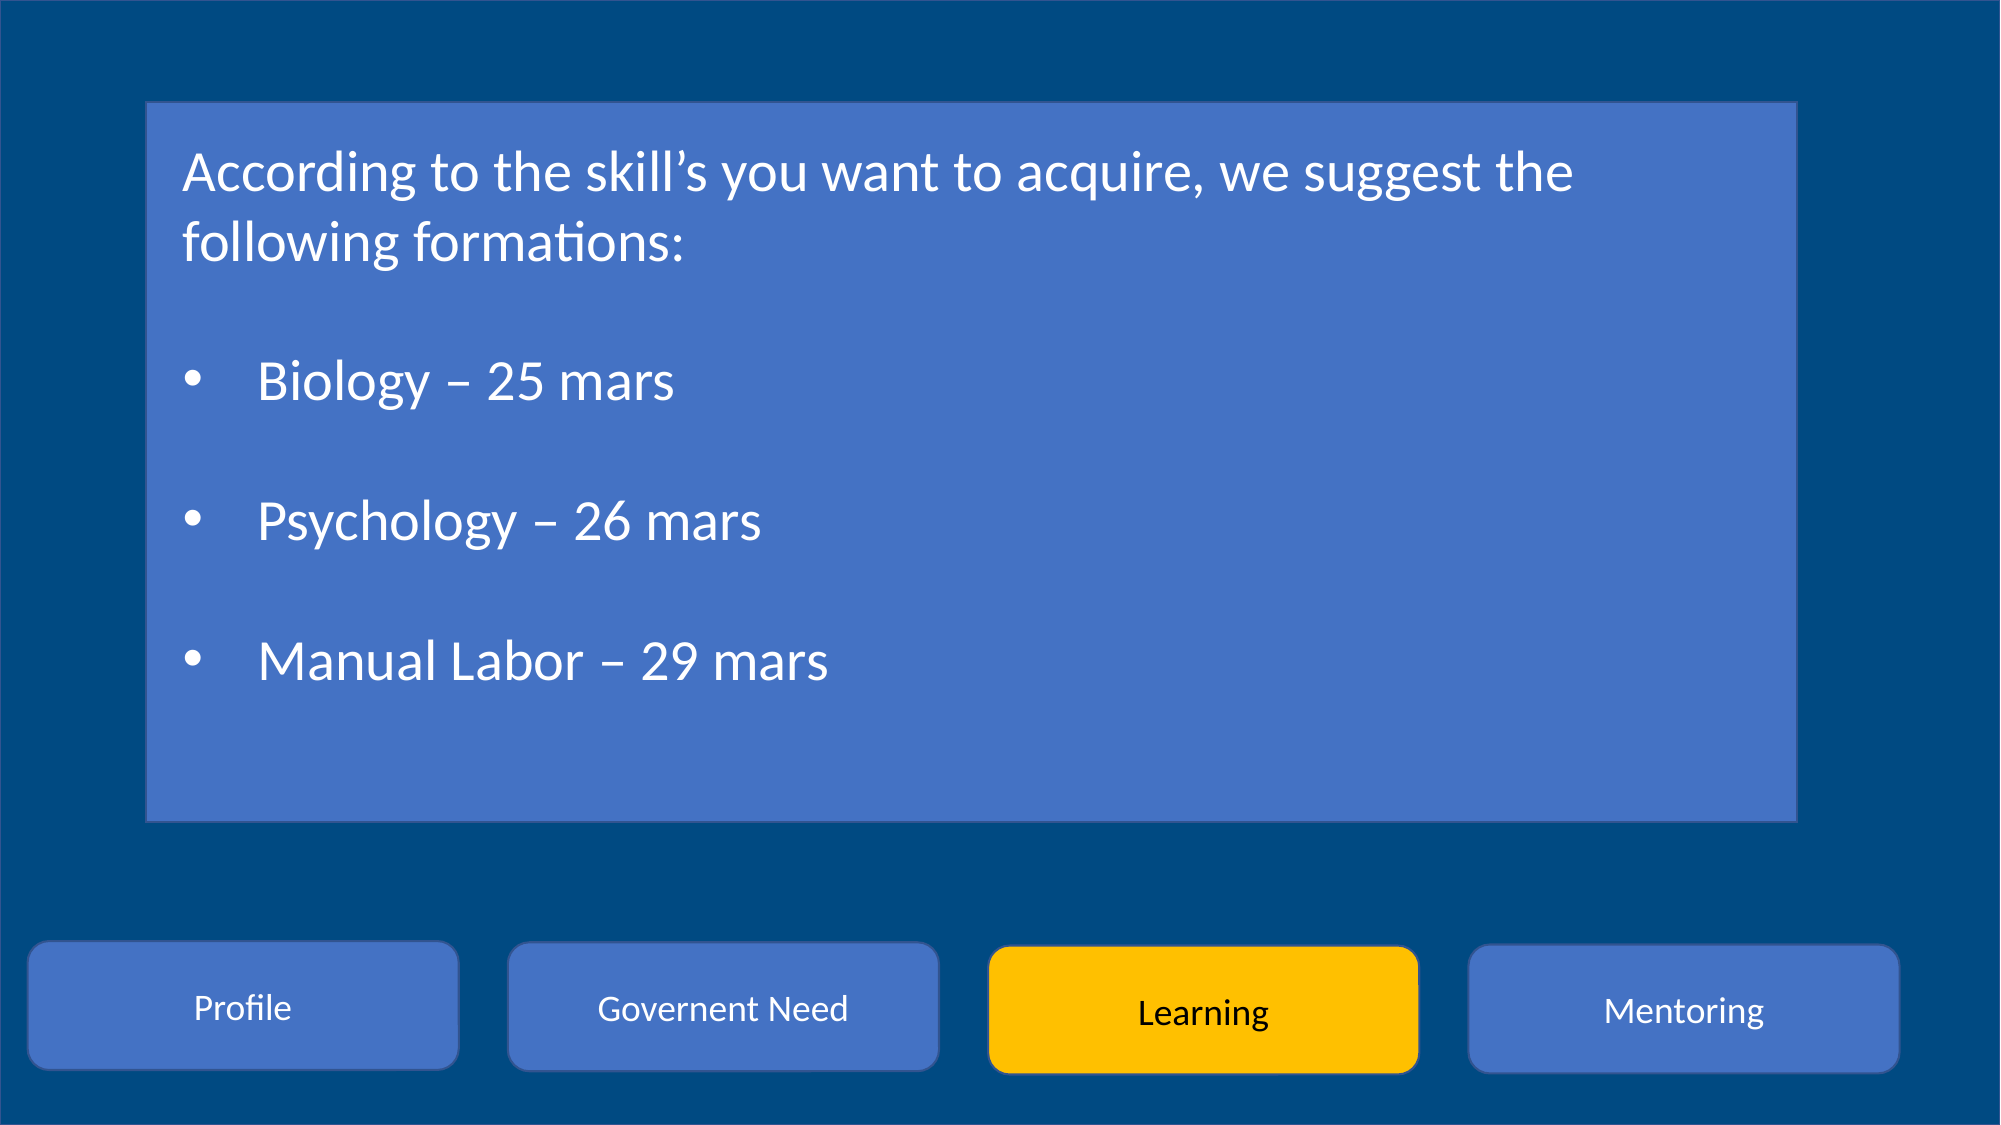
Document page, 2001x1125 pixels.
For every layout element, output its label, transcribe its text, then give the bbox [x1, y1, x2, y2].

text_box According to the skill’s you want to acquire, we suggest the following formations: Biology – 25 mars Psychology – 26 mars Manual Labor – 29 mars [167, 125, 1756, 815]
text_box Learning [987, 944, 1421, 1076]
text_box Profile [26, 940, 460, 1072]
text_box [0, 0, 2000, 1125]
text_box Governent Need [506, 941, 941, 1073]
text_box Mentoring [1467, 943, 1901, 1075]
text_box [145, 101, 1798, 823]
